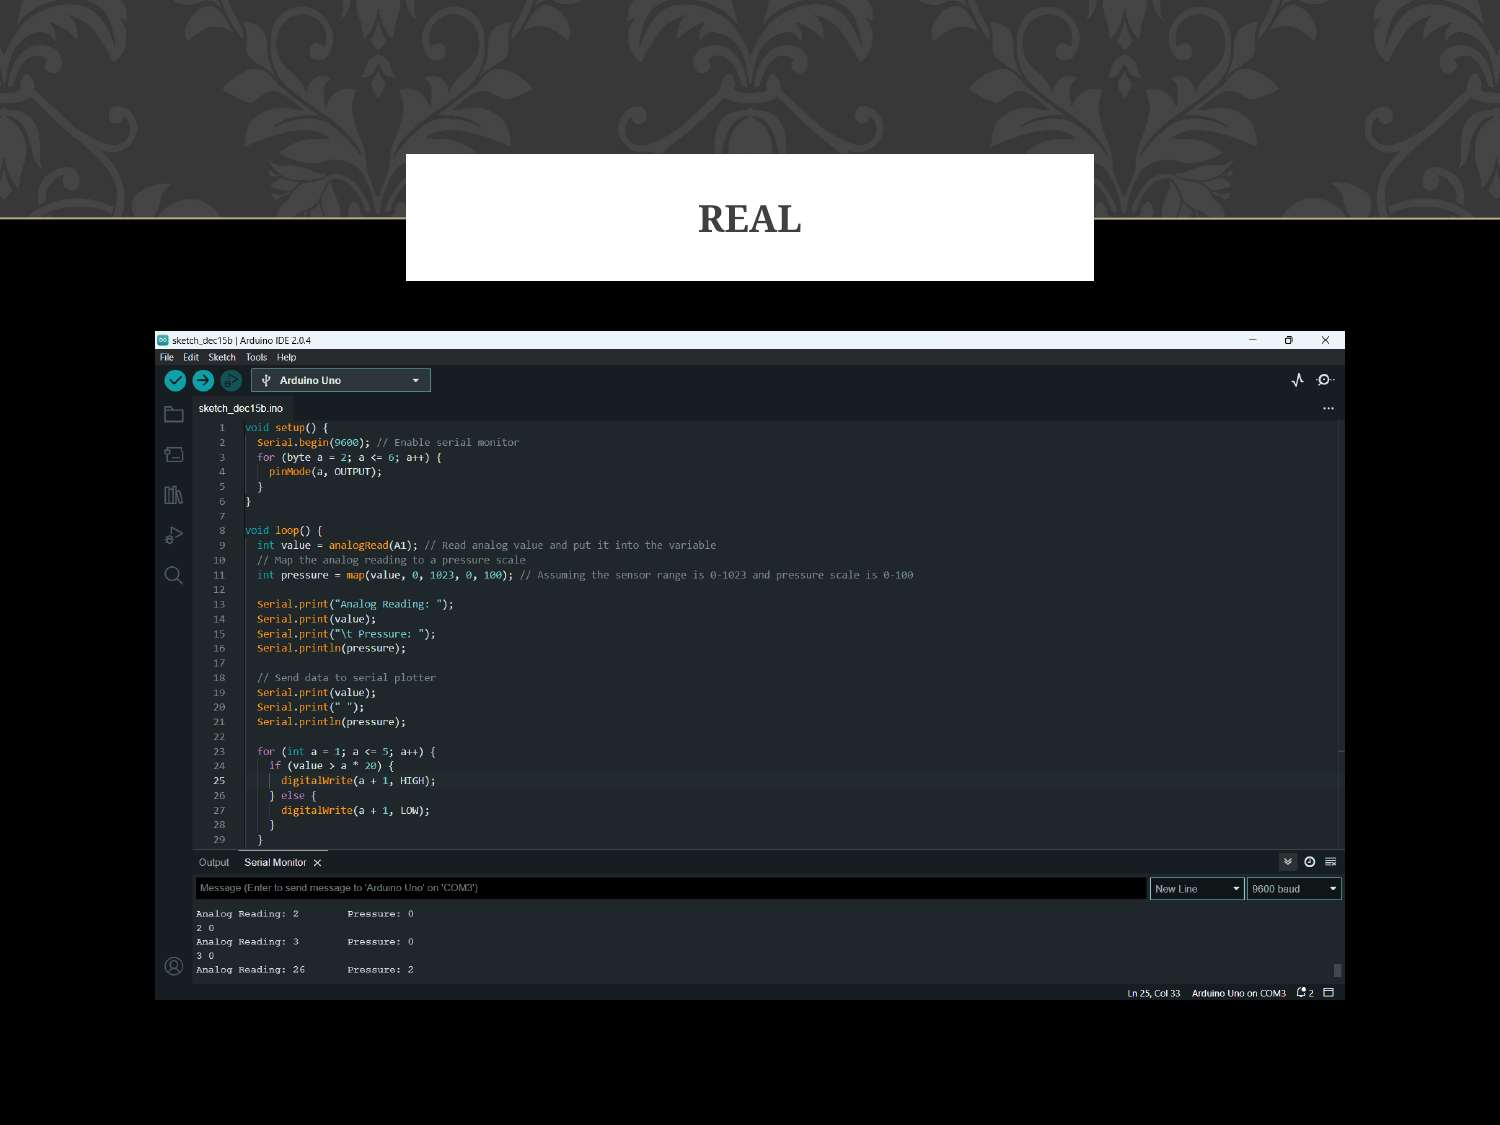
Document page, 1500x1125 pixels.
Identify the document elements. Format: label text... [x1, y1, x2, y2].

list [155, 331, 1345, 1001]
title real [406, 154, 1094, 281]
